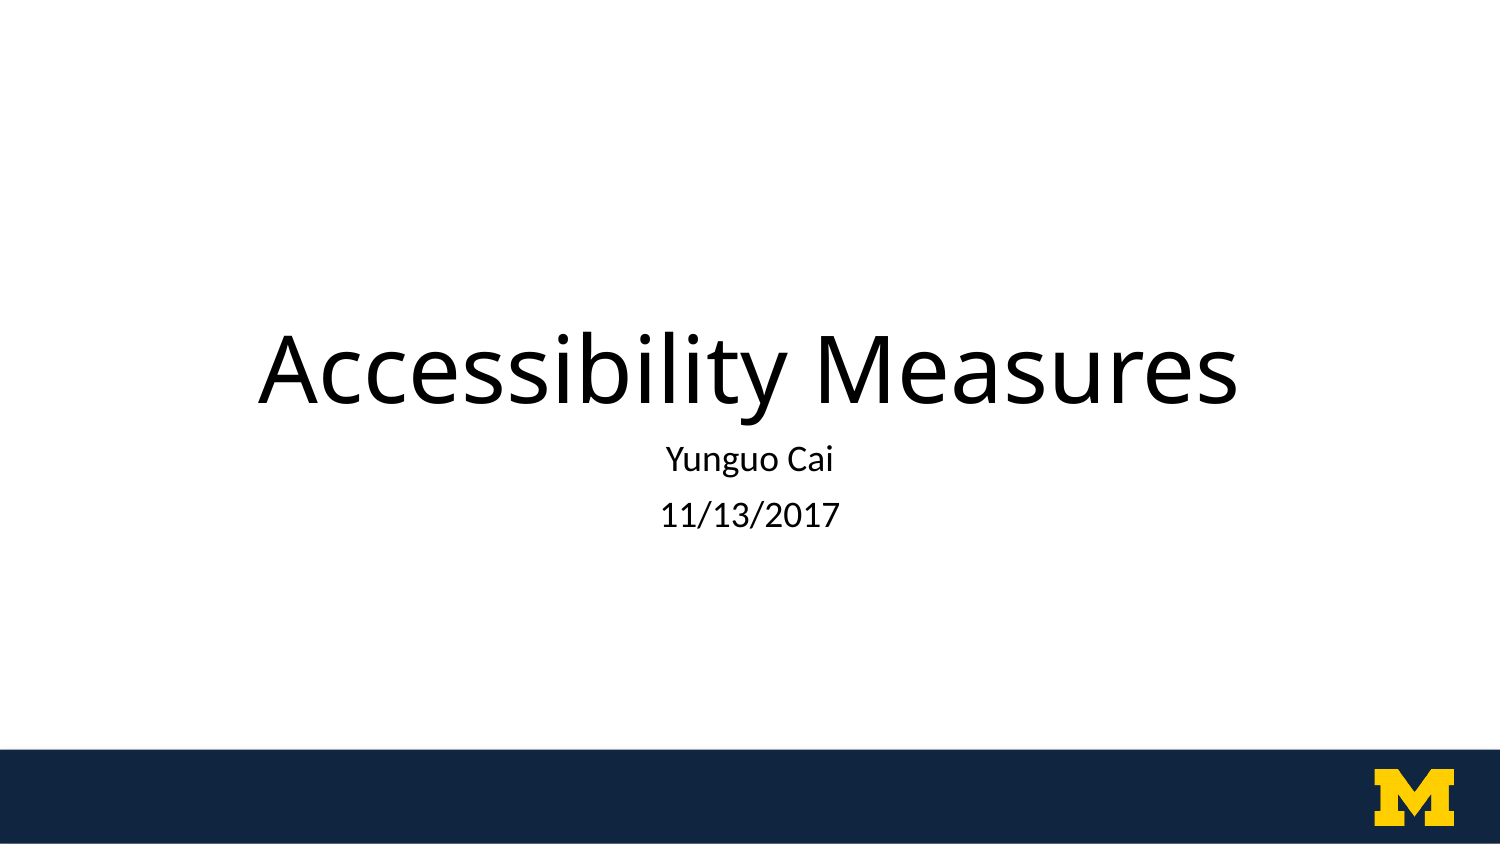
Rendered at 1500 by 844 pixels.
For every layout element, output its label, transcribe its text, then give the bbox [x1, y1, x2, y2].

title Accessibility Measures [187, 138, 1313, 431]
subtitle Yunguo Cai 11/13/2017 [187, 431, 1313, 636]
